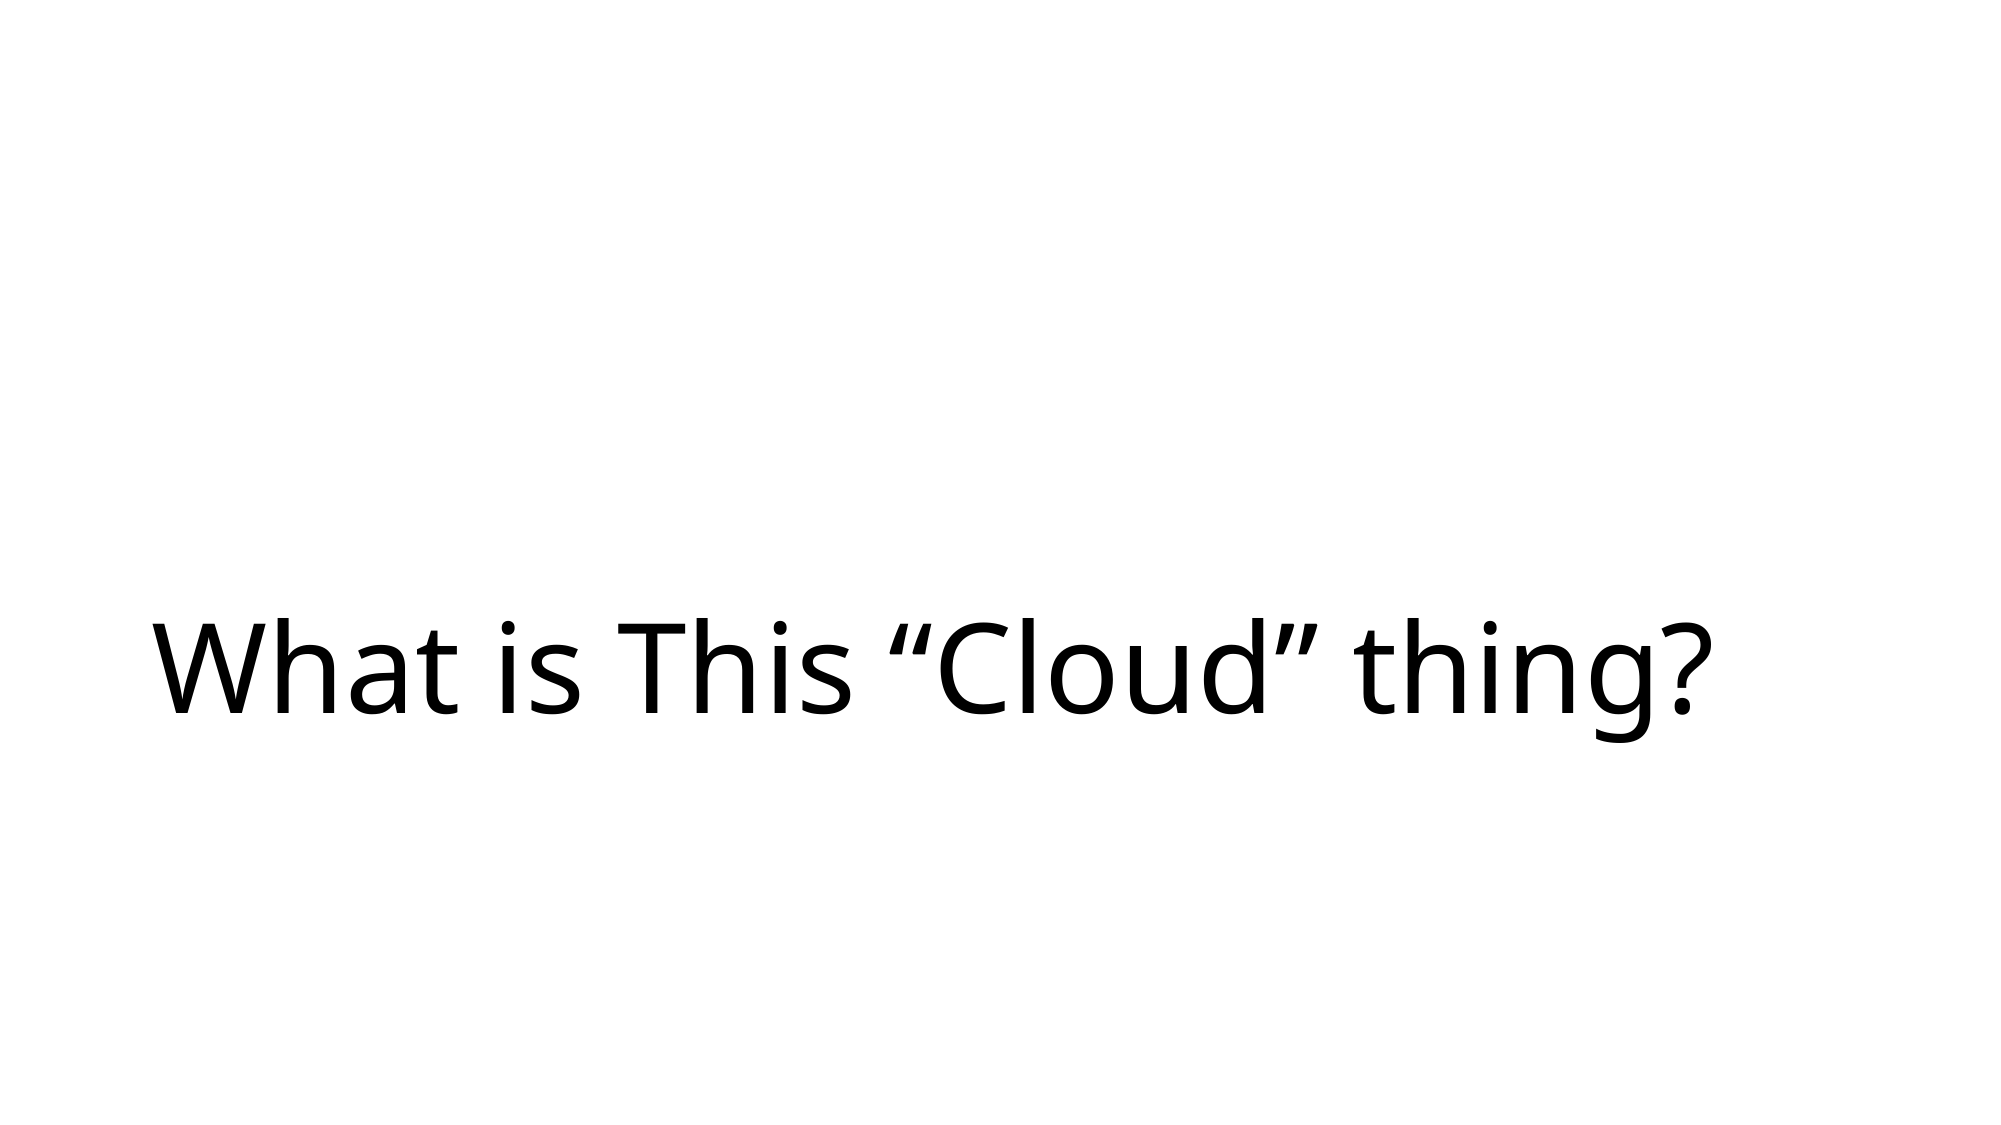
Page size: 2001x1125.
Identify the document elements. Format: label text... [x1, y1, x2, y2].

title What is This “Cloud” thing? [136, 280, 1862, 749]
